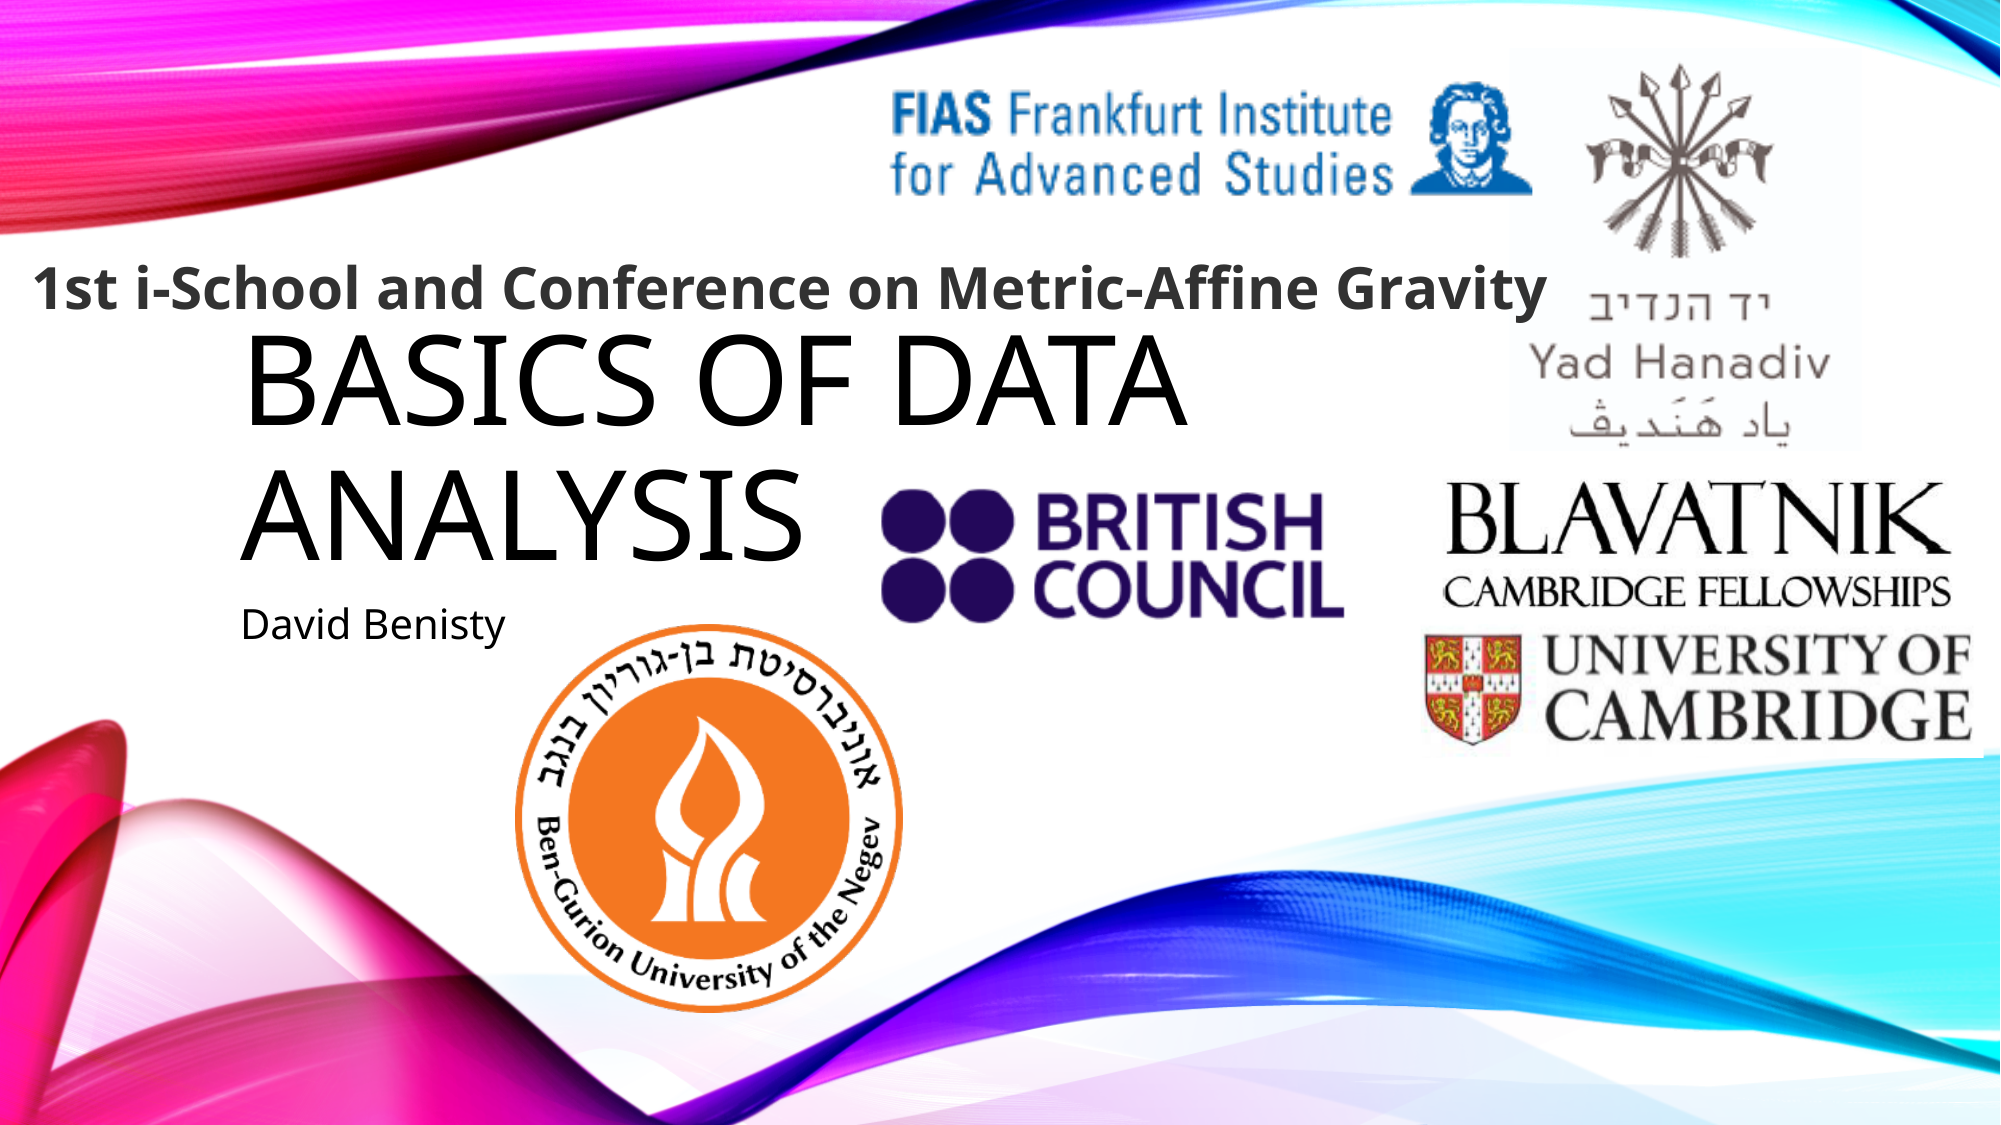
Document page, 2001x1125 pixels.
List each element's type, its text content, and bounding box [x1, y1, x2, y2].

text_box 1st i-School and Conference on Metric-Affine Gravity [16, 243, 1509, 419]
picture [0, 0, 2000, 1125]
subtitle David Benisty [903, 595, 1420, 709]
picture [1795, 1003, 1806, 1008]
title Basics of Data Analysis [225, 419, 1509, 595]
subtitle David Benisty [225, 595, 856, 709]
picture [1910, 0, 2000, 45]
picture [1890, 0, 2000, 75]
